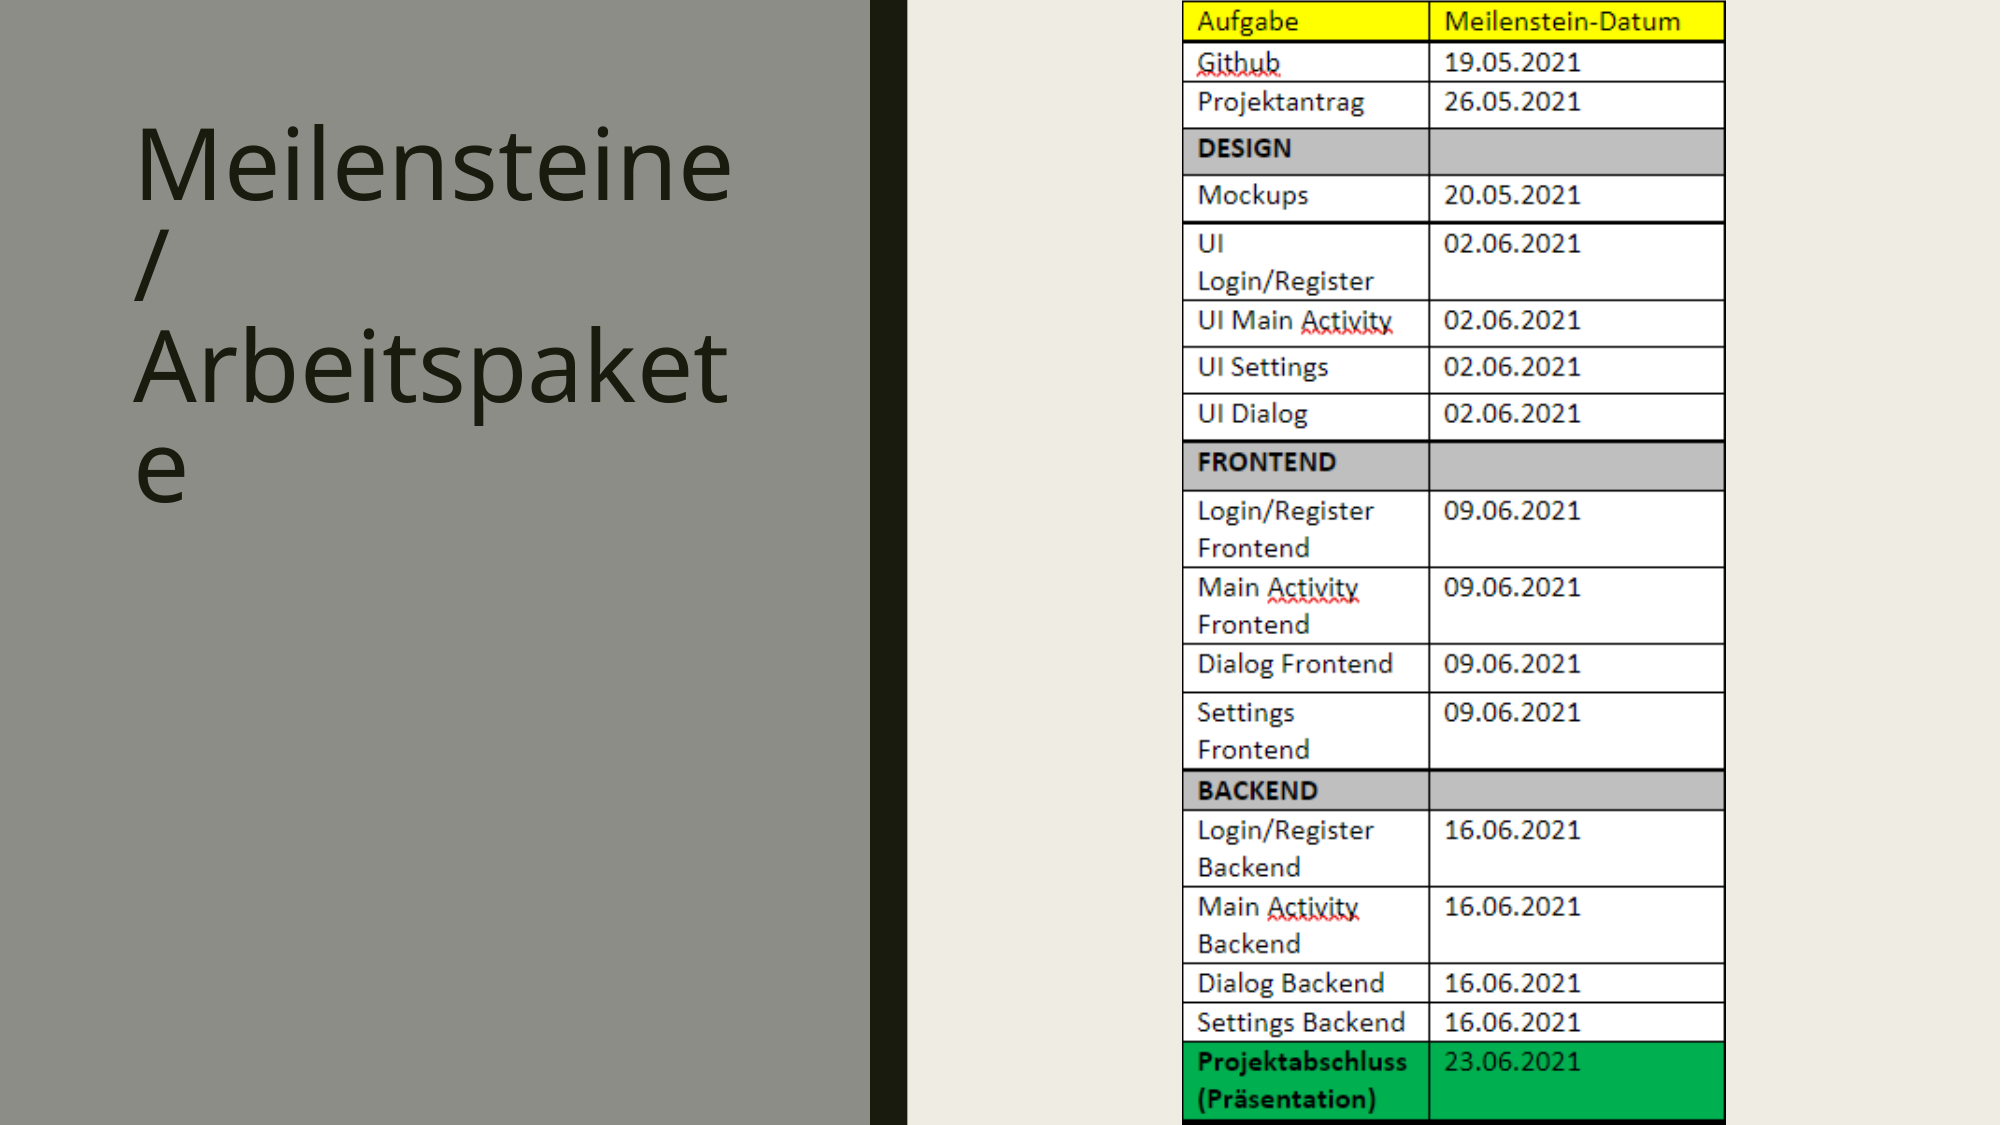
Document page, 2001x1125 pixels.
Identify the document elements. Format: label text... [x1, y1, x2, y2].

title Meilensteine/ Arbeitspakete [118, 112, 752, 467]
picture [1182, 0, 1726, 1125]
